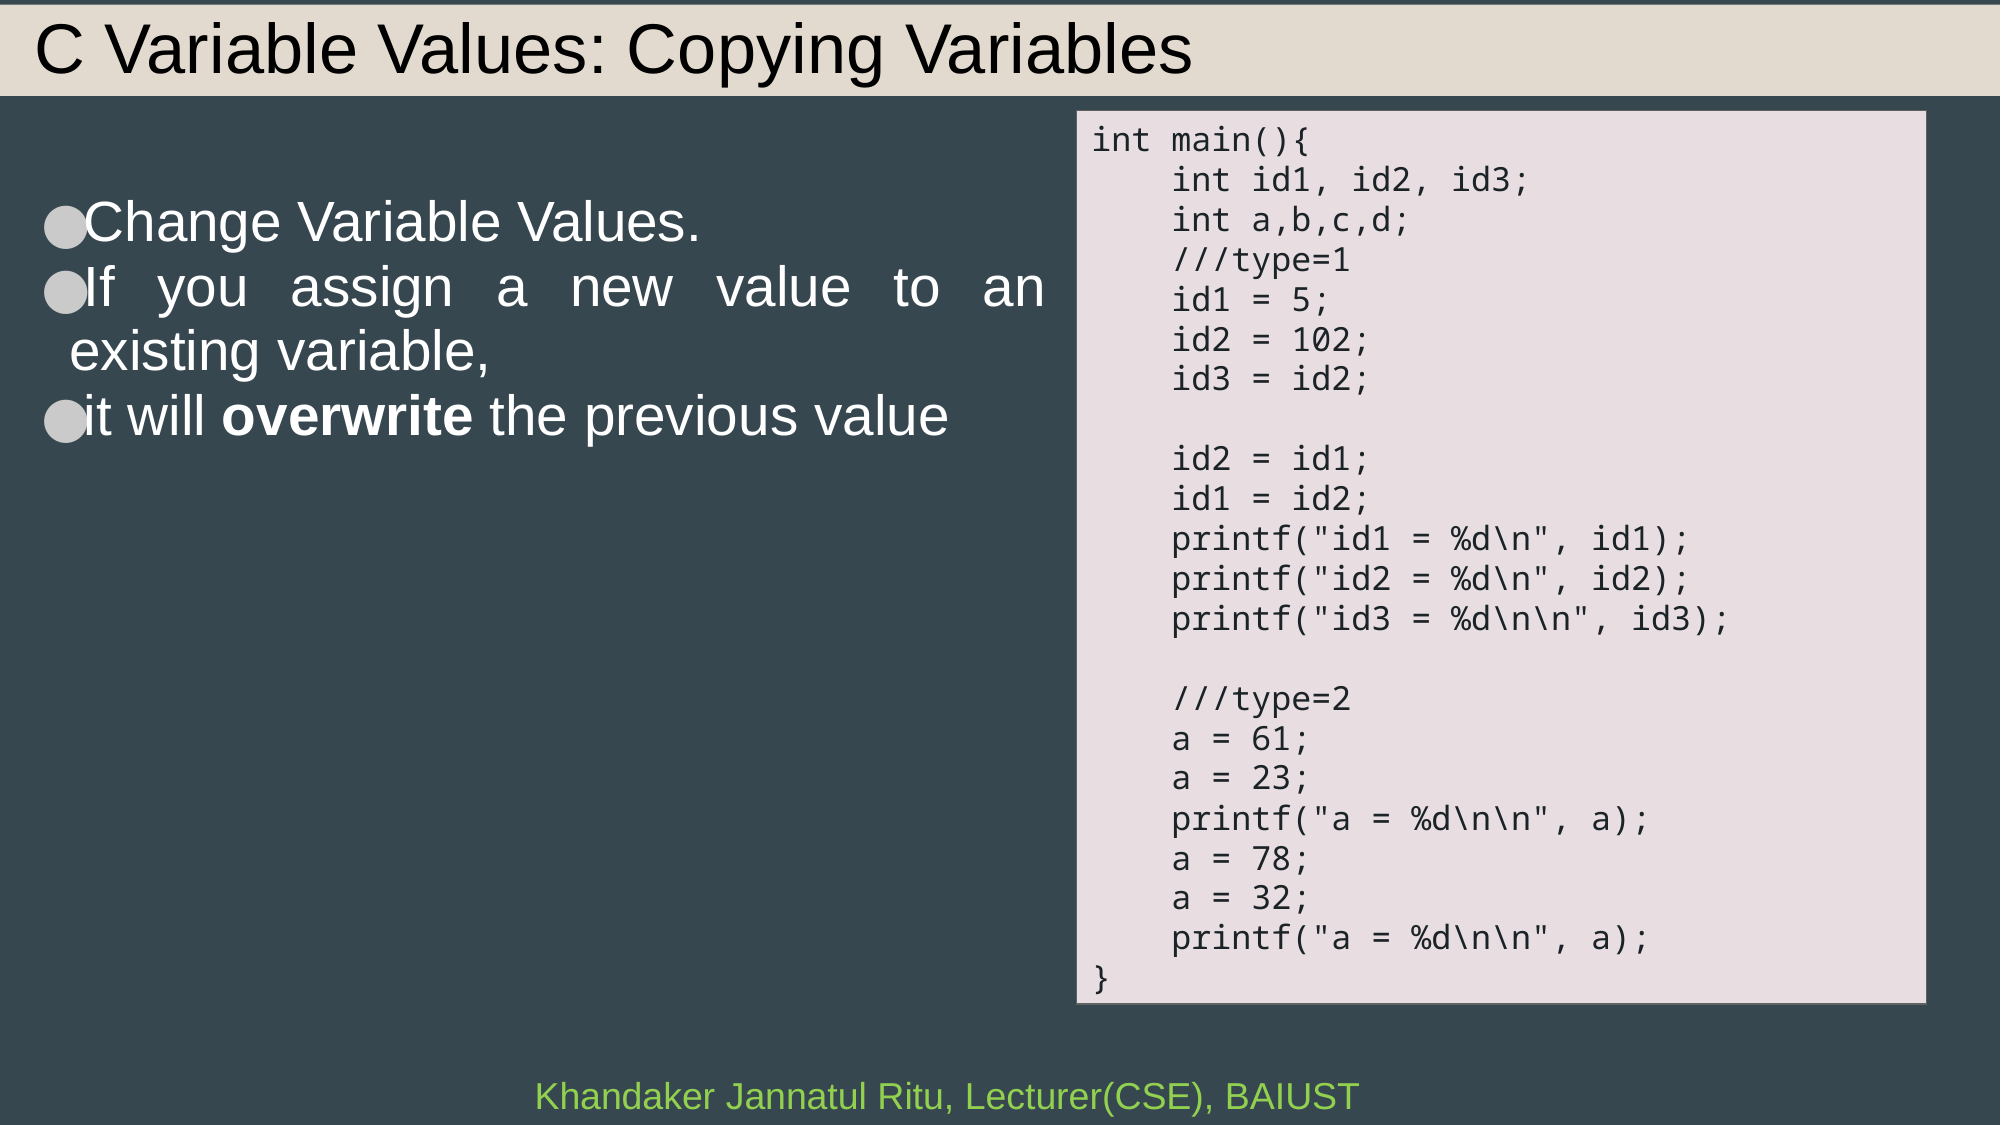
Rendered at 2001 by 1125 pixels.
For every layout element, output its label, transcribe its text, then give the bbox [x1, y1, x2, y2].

list Change Variable Values. If you assign a new value to an existing variable, it will overwrite the previous value [26, 182, 1061, 460]
title C Variable Values: Copying Variables [0, 4, 2000, 96]
text_box int main(){ int id1, id2, id3; int a,b,c,d; ///type=1 id1 = 5; id2 = 102; id3 = id2; id2 = id1; id1 = id2; printf("id1 = %d\n", id1); printf("id2 = %d\n", id2); printf("id3 = %d\n\n", id3); ///type=2 a = 61; a = 23; printf("a = %d\n\n", a); a = 78; a = 32; printf("a = %d\n\n", a); } [1076, 110, 1927, 1004]
text_box Khandaker Jannatul Ritu, Lecturer(CSE), BAIUST [519, 1064, 1631, 1125]
